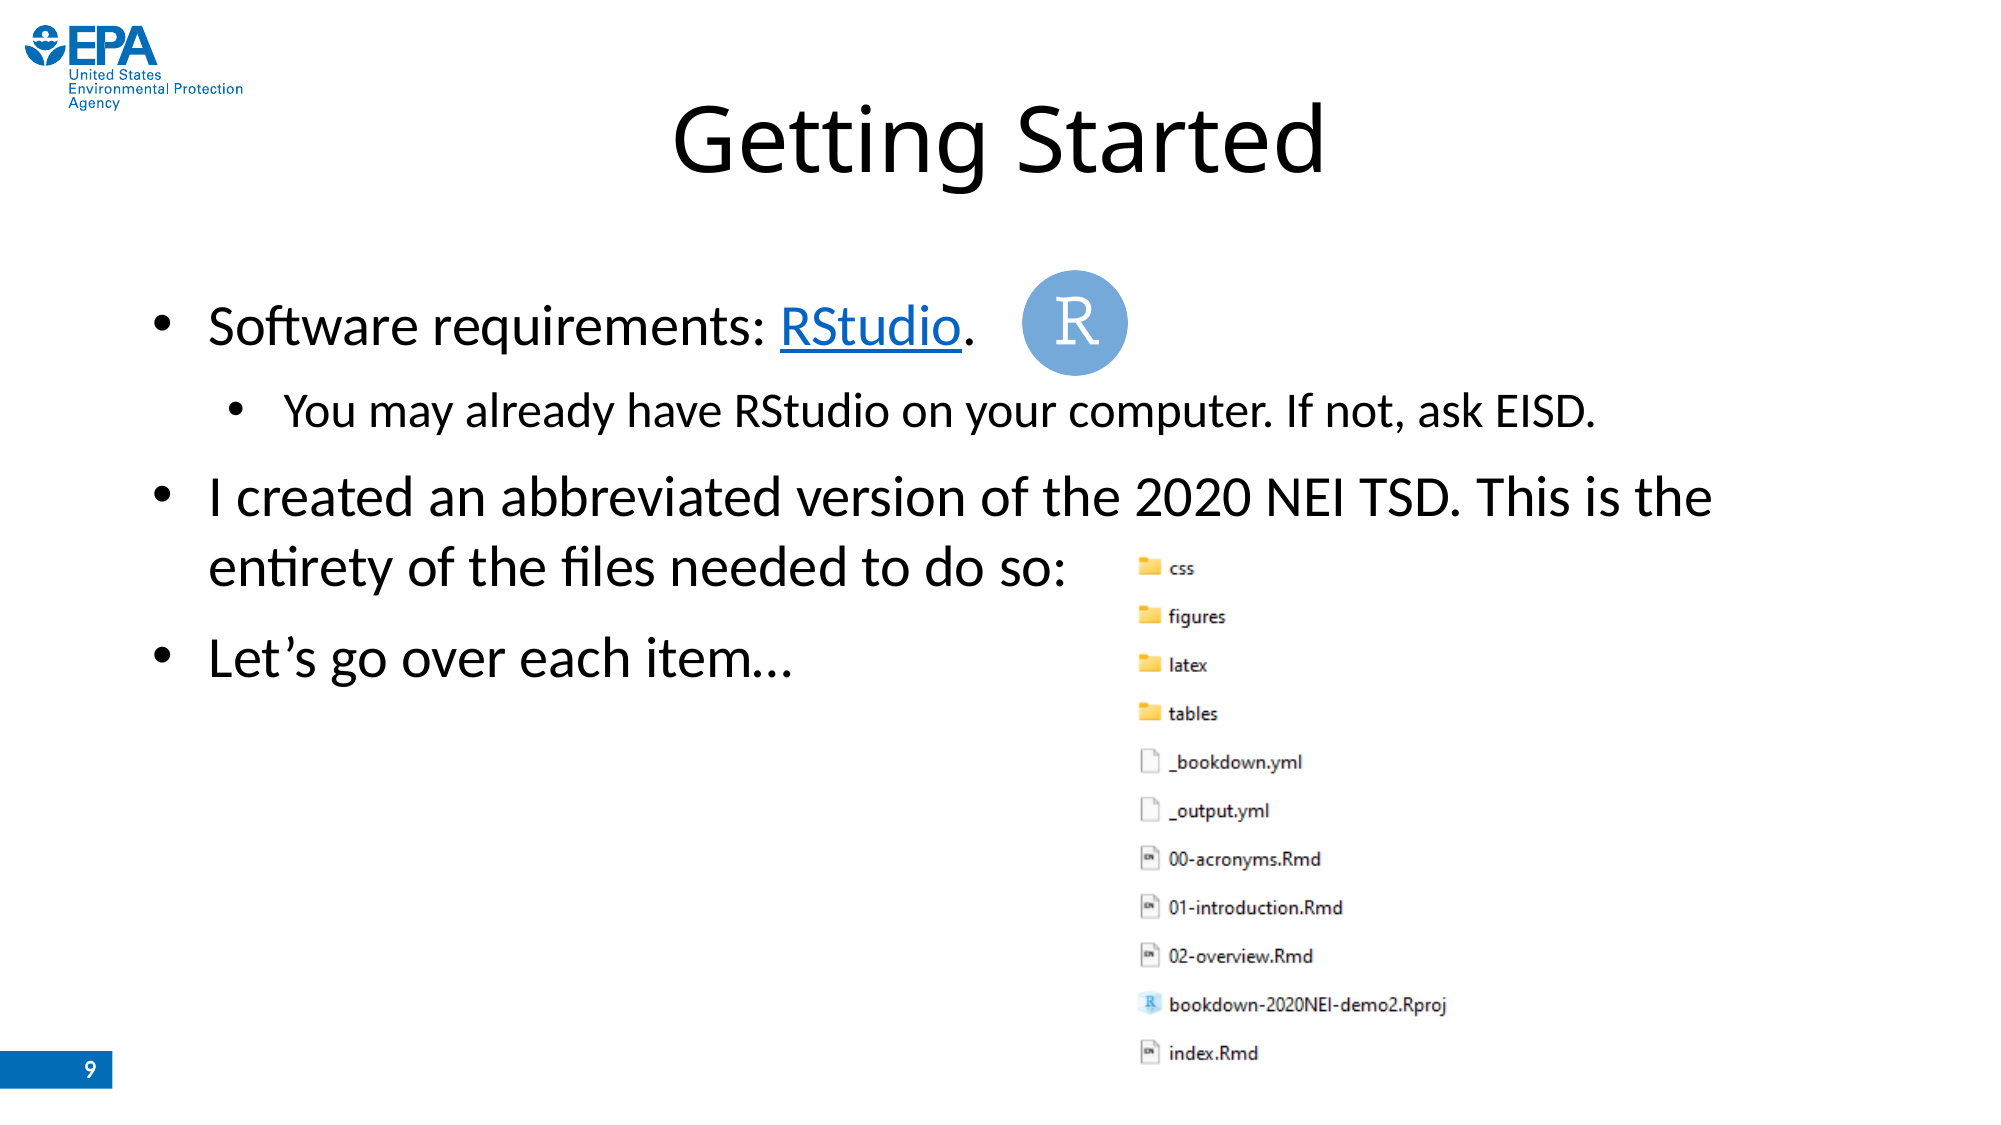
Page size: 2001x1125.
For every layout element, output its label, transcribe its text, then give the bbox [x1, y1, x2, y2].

title Getting Started [137, 73, 1863, 212]
text_box Software requirements: RStudio. You may already have RStudio on your computer. If not, ask EISD. I created an abbreviated version of the 2020 NEI TSD. This is the entirety of the files needed to do so: Let’s go over each item… [137, 279, 1863, 697]
slide_number 9 [35, 1037, 112, 1098]
picture [1022, 270, 1128, 376]
picture [1127, 542, 1453, 1068]
